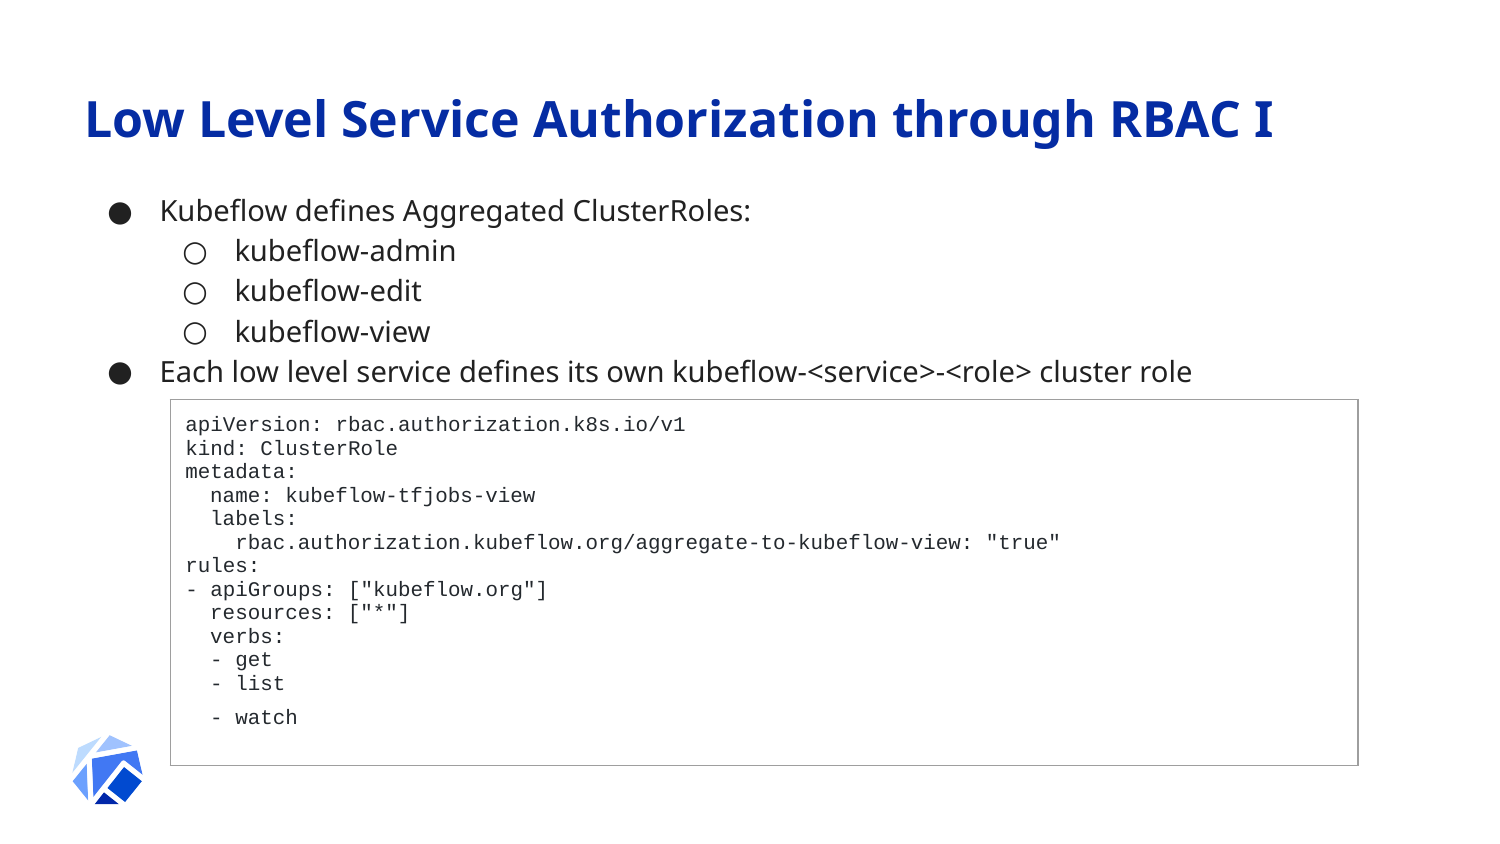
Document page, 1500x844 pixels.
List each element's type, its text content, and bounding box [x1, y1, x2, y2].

title Low Level Service Authorization through RBAC I [69, 72, 1390, 167]
list Kubeflow defines Aggregated ClusterRoles: kubeflow-admin kubeflow-edit kubeflow-view Each low level service defines its own kubeflow-<service>-<role> cluster role [69, 172, 1390, 672]
picture [55, 735, 161, 807]
table_header apiVersion: rbac.authorization.k8s.io/v1 kind: ClusterRole metadata: name: kubeflow-tfjobs-view labels: rbac.authorization.kubeflow.org/aggregate-to-kubeflow-view: "true" rules: - apiGroups: ["kubeflow.org"] resources: ["*"] verbs: - get - list - watch [171, 400, 1357, 765]
